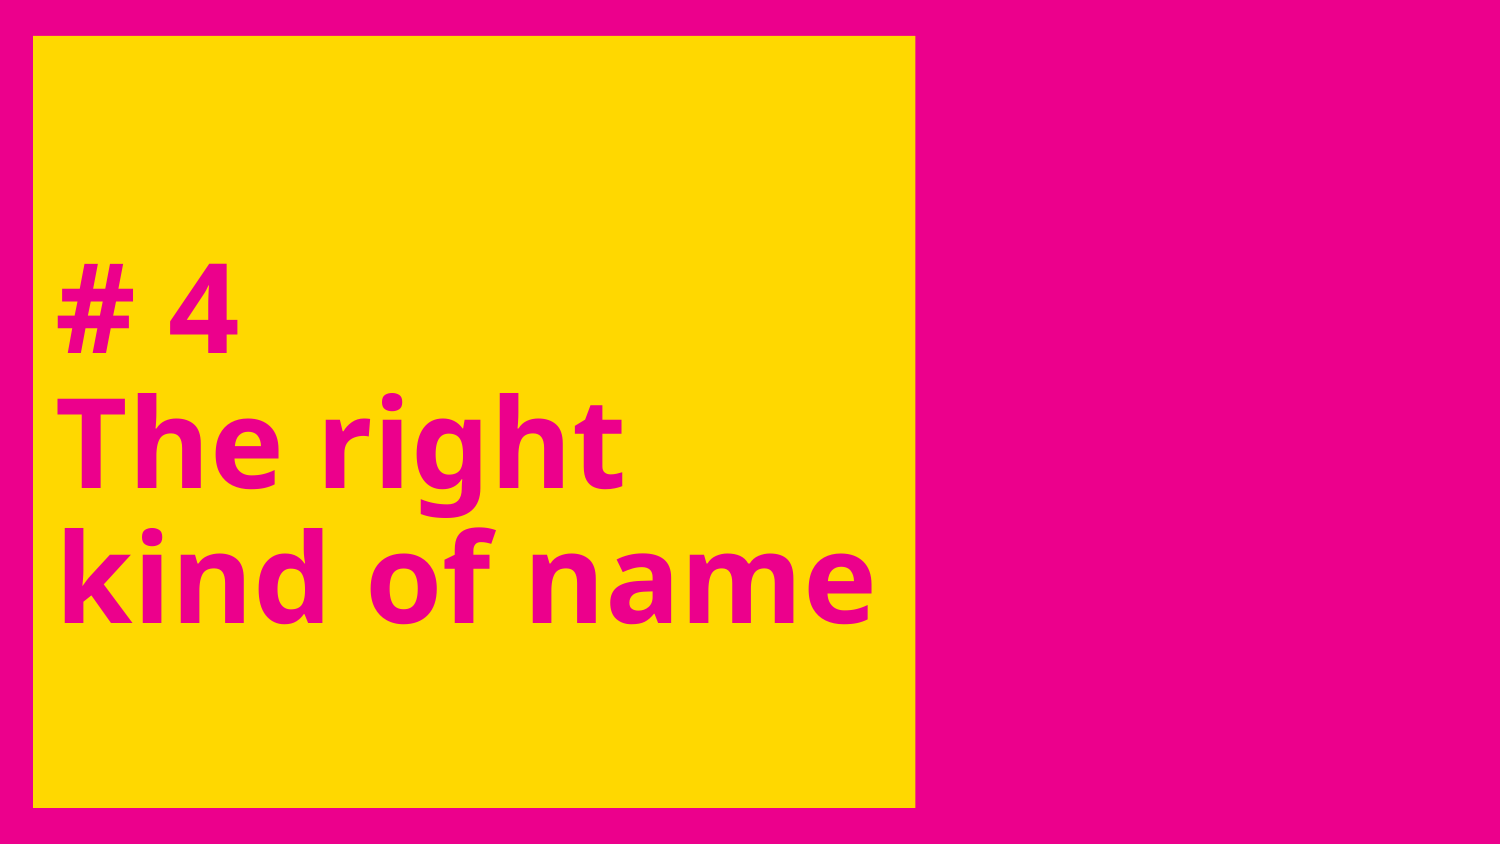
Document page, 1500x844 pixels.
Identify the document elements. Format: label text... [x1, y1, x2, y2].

title # 4 The right kind of name [33, 35, 916, 808]
